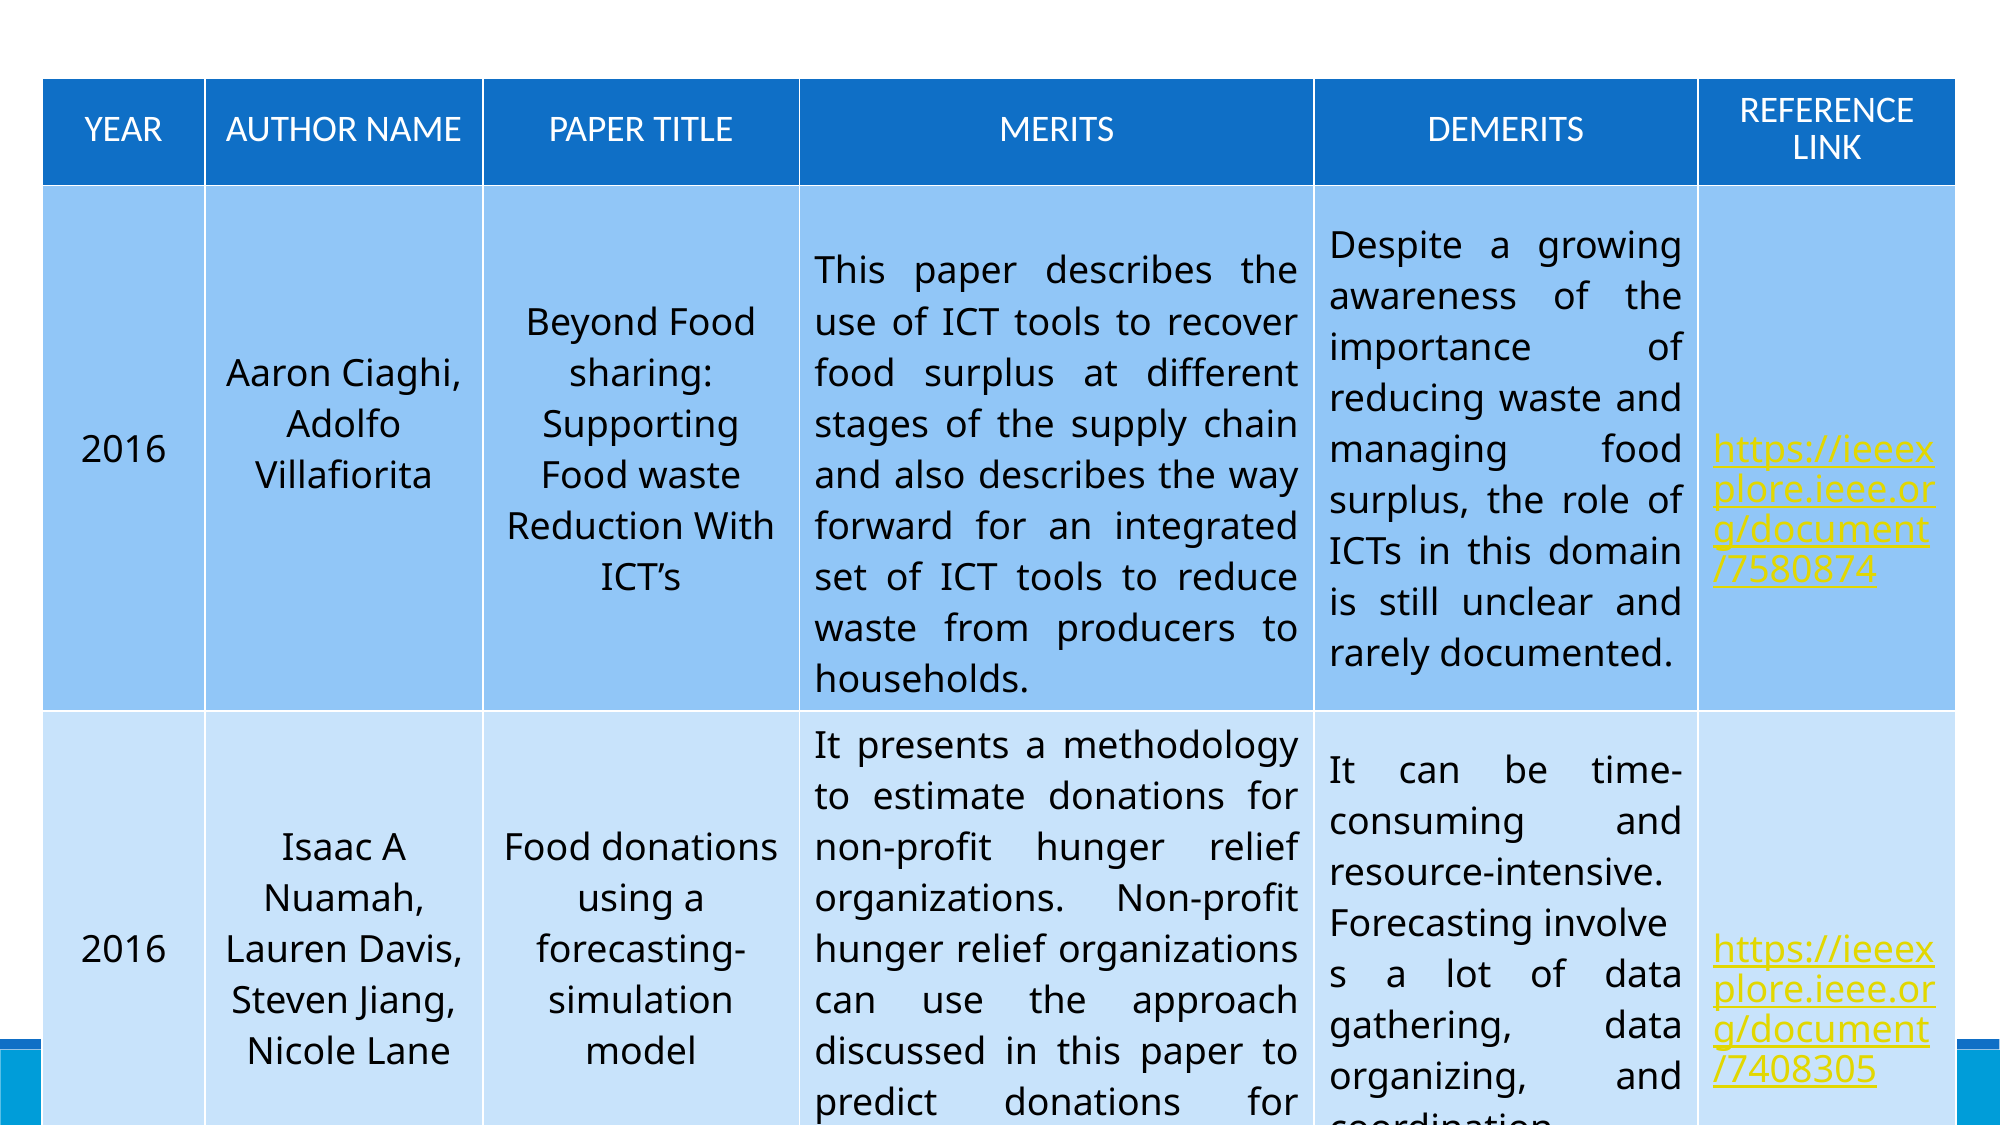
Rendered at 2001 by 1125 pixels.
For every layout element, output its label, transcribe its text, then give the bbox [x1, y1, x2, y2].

table_cell This paper describes the use of ICT tools to recover food surplus at different stages of the supply chain and also describes the way forward for an integrated set of ICT tools to reduce waste from producers to households. [800, 186, 1313, 710]
table_cell 2016 [43, 712, 204, 1125]
table_cell Despite a growing awareness of the importance of reducing waste and managing food surplus, the role of ICTs in this domain is still unclear and rarely documented. [1315, 186, 1697, 710]
table_cell https://ieeexplore.ieee.org/document/7580874 [1699, 186, 1955, 710]
table_cell Isaac A Nuamah, Lauren Davis, Steven Jiang, Nicole Lane [206, 712, 482, 1125]
table_cell Aaron Ciaghi, Adolfo Villafiorita [206, 186, 482, 710]
table_header PAPER TITLE [484, 79, 799, 185]
table_cell It can be time-consuming and resource-intensive. Forecasting involves a lot of data gathering, data organizing, and coordination [1315, 712, 1697, 1125]
table_header REFERENCE LINK [1699, 79, 1955, 185]
table_cell Beyond Food sharing: Supporting Food waste Reduction With ICT’s [484, 186, 799, 710]
table_header YEAR [43, 79, 204, 185]
table_cell https://ieeexplore.ieee.org/document/7408305 [1699, 712, 1955, 1125]
table_cell It presents a methodology to estimate donations for non-profit hunger relief organizations. Non-profit hunger relief organizations can use the approach discussed in this paper to predict donations for proactive planning. [800, 712, 1313, 1125]
table_header DEMERITS [1315, 79, 1697, 185]
table_cell Food donations using a forecasting-simulation model [484, 712, 799, 1125]
table_cell 2016 [43, 186, 204, 710]
table_header MERITS [800, 79, 1313, 185]
table_header AUTHOR NAME [206, 79, 482, 185]
